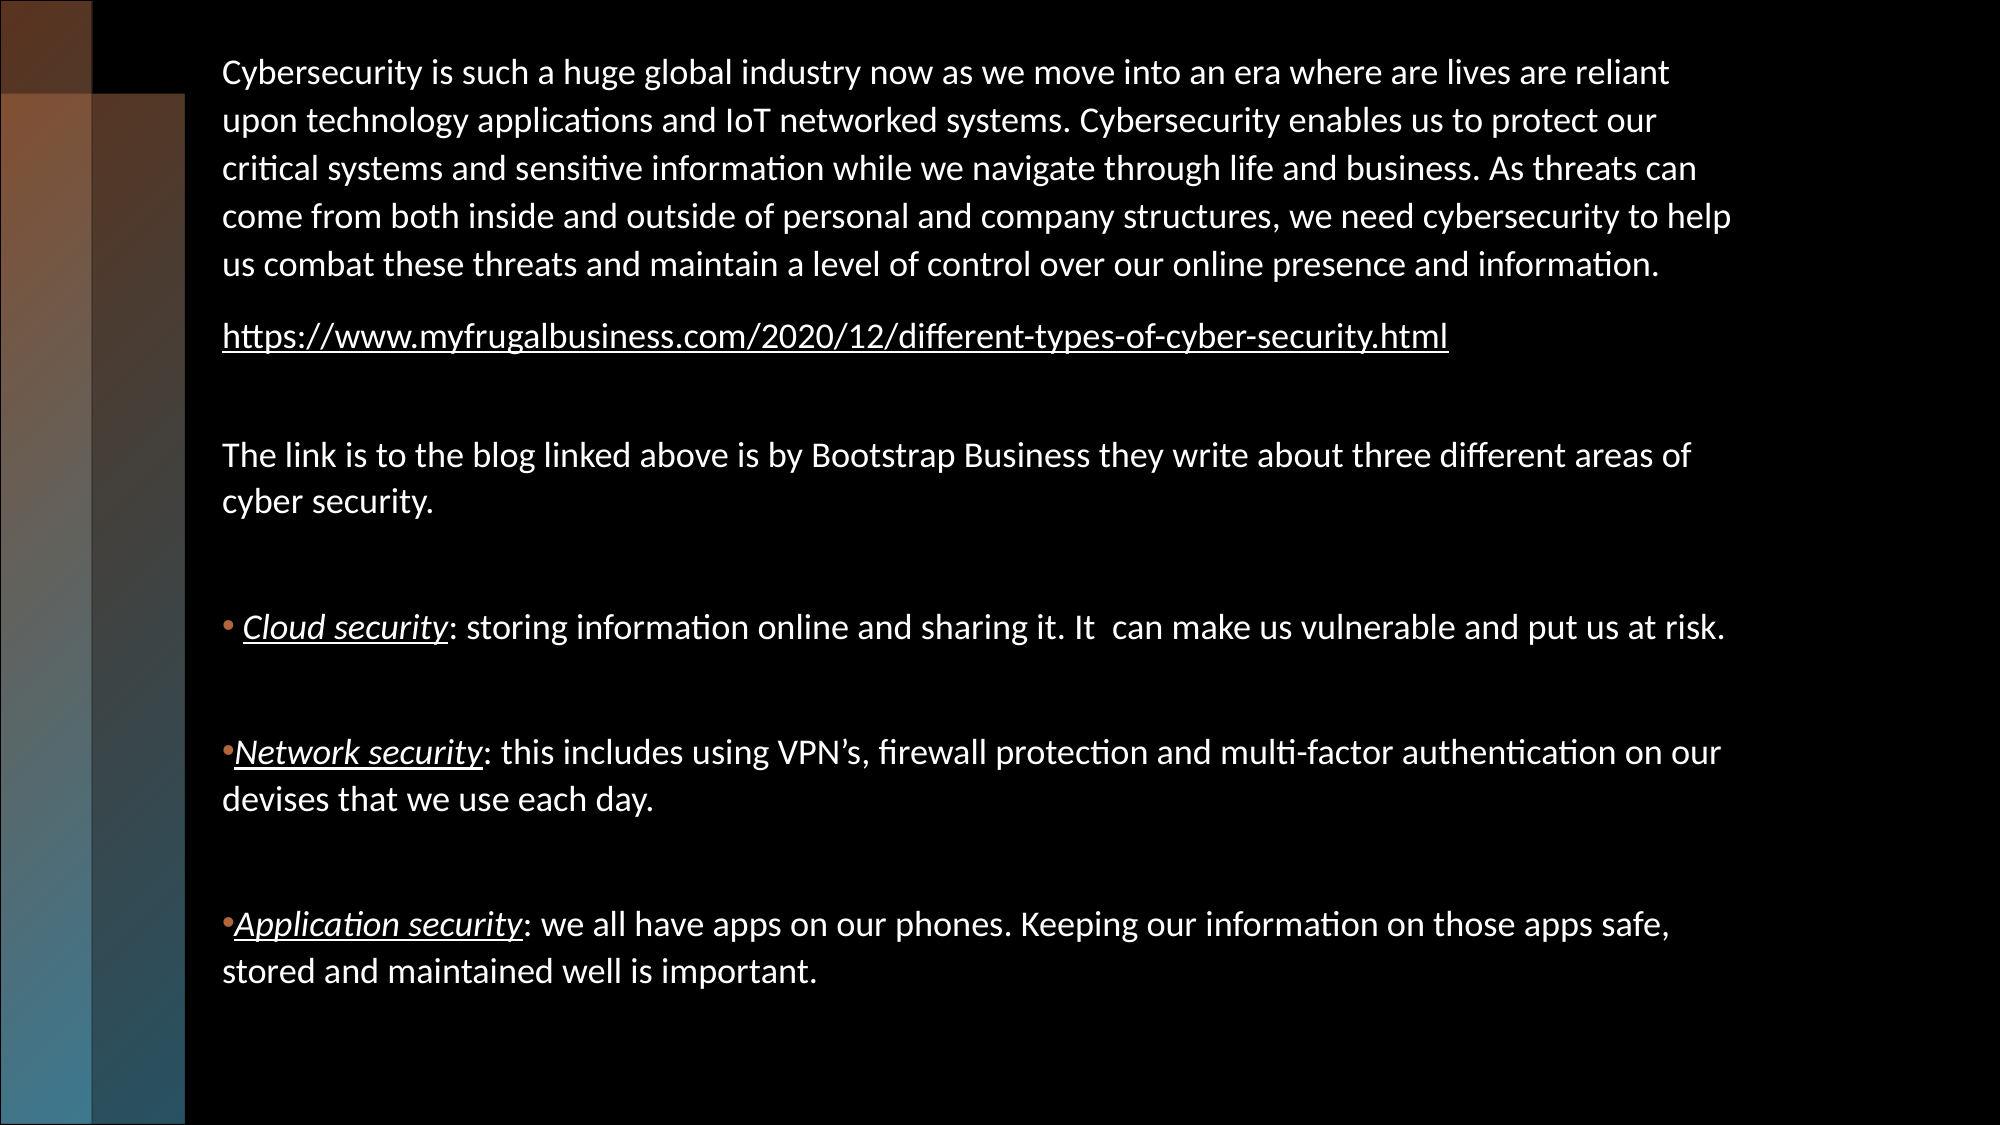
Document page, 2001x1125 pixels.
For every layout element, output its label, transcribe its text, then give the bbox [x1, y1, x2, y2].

list Cybersecurity is such a huge global industry now as we move into an era where are lives are reliant upon technology applications and IoT networked systems. Cybersecurity enables us to protect our critical systems and sensitive information while we navigate through life and business. As threats can come from both inside and outside of personal and company structures, we need cybersecurity to help us combat these threats and maintain a level of control over our online presence and information. https://www.myfrugalbusiness.com/2020/12/different-types-of-cyber-security.html The link is to the blog linked above is by Bootstrap Business they write about three different areas of cyber security. Cloud security: storing information online and sharing it. It can make us vulnerable and put us at risk. Network security: this includes using VPN’s, firewall protection and multi-factor authentication on our devises that we use each day. Application security: we all have apps on our phones. Keeping our information on those apps safe, stored and maintained well is important. [207, 36, 1764, 1084]
